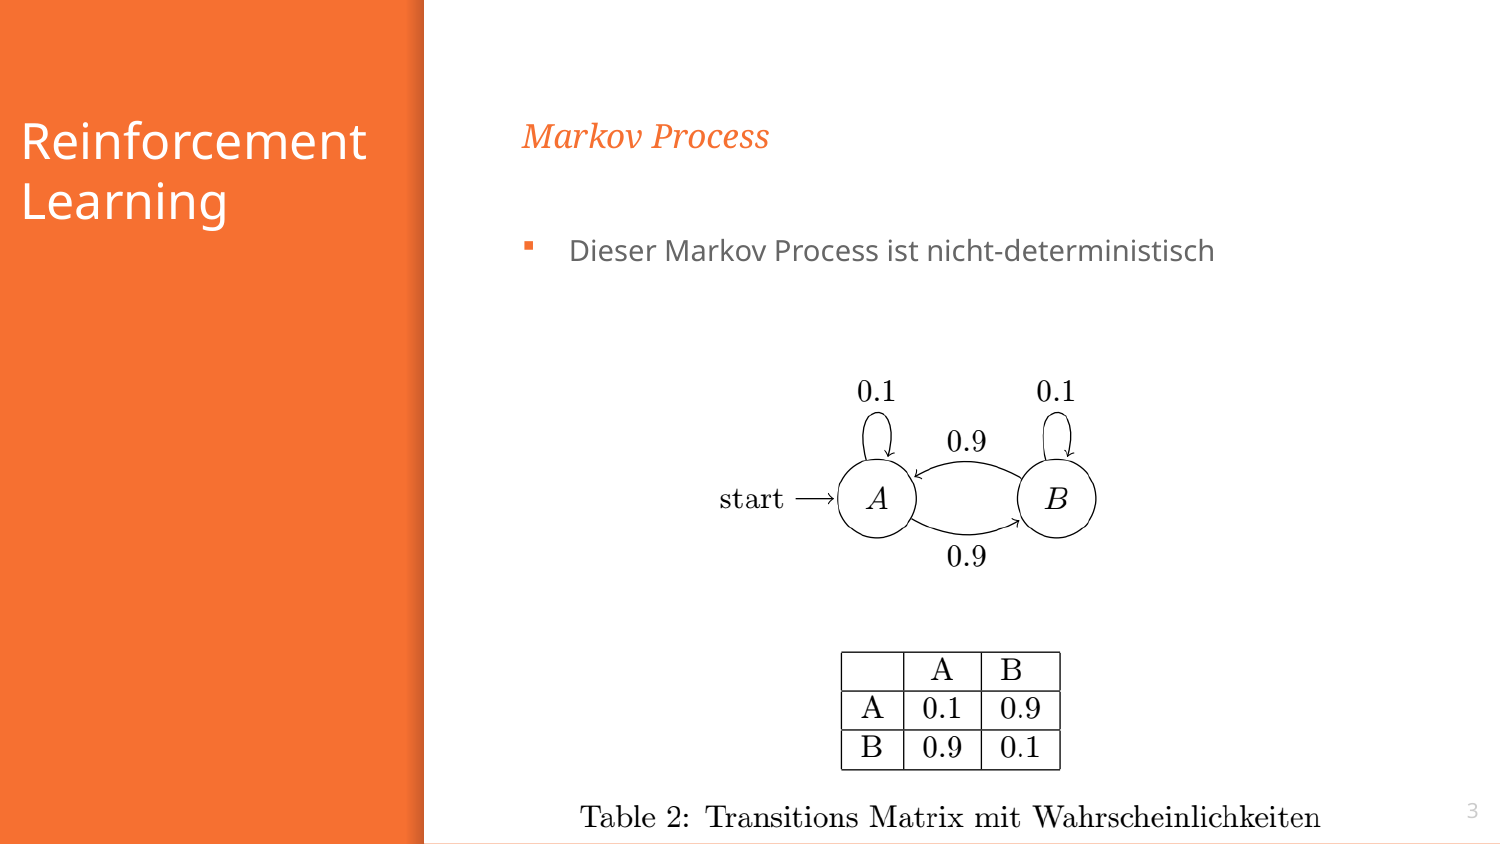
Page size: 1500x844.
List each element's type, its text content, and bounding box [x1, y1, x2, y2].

list Dieser Markov Process ist nicht-deterministisch [506, 211, 1425, 631]
slide_number 3 [1403, 779, 1494, 844]
list Markov Process [506, 94, 1425, 211]
picture [566, 325, 1339, 840]
title Reinforcement Learning [5, 94, 409, 748]
